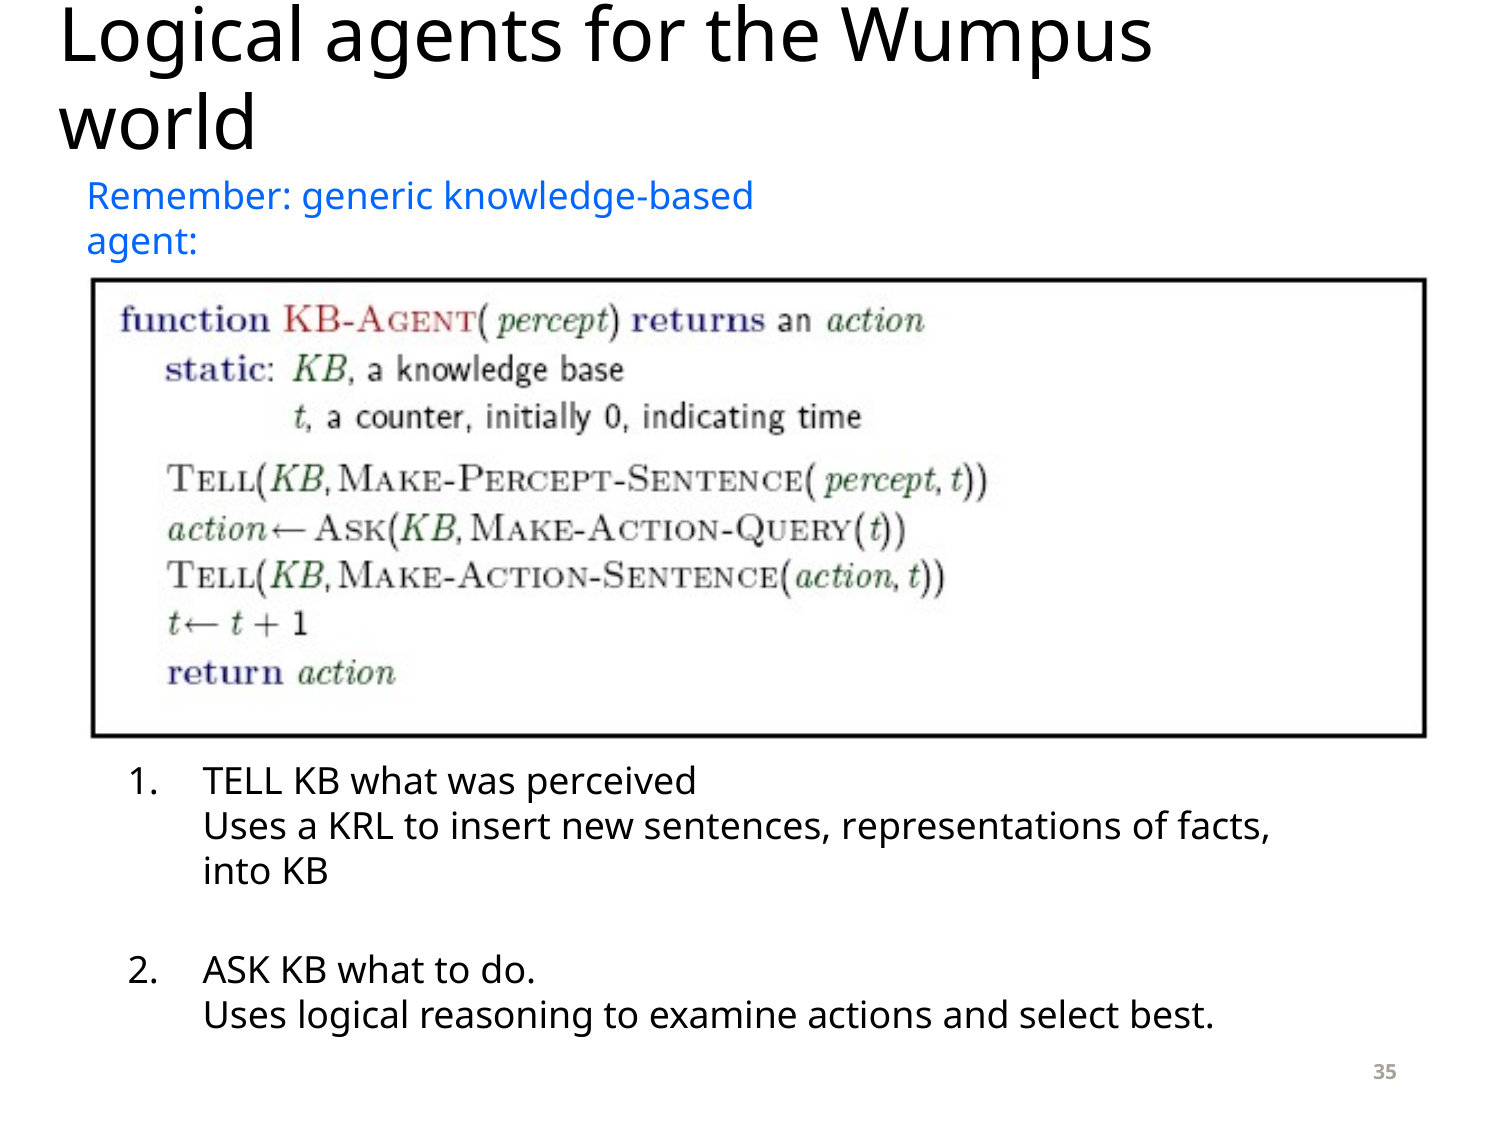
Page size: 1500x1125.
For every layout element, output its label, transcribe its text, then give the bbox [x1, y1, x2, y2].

text_box Logical agents for the Wumpus world [56, 36, 1226, 118]
text_box Remember: generic knowledge-based agent: [56, 99, 833, 278]
slide_number 35 [1059, 1042, 1397, 1103]
text_box TELL KB what was perceived Uses a KRL to insert new sentences, representations of facts, into KB ASK KB what to do. Uses logical reasoning to examine actions and select best. [125, 757, 1347, 993]
text_box [87, 275, 1443, 750]
